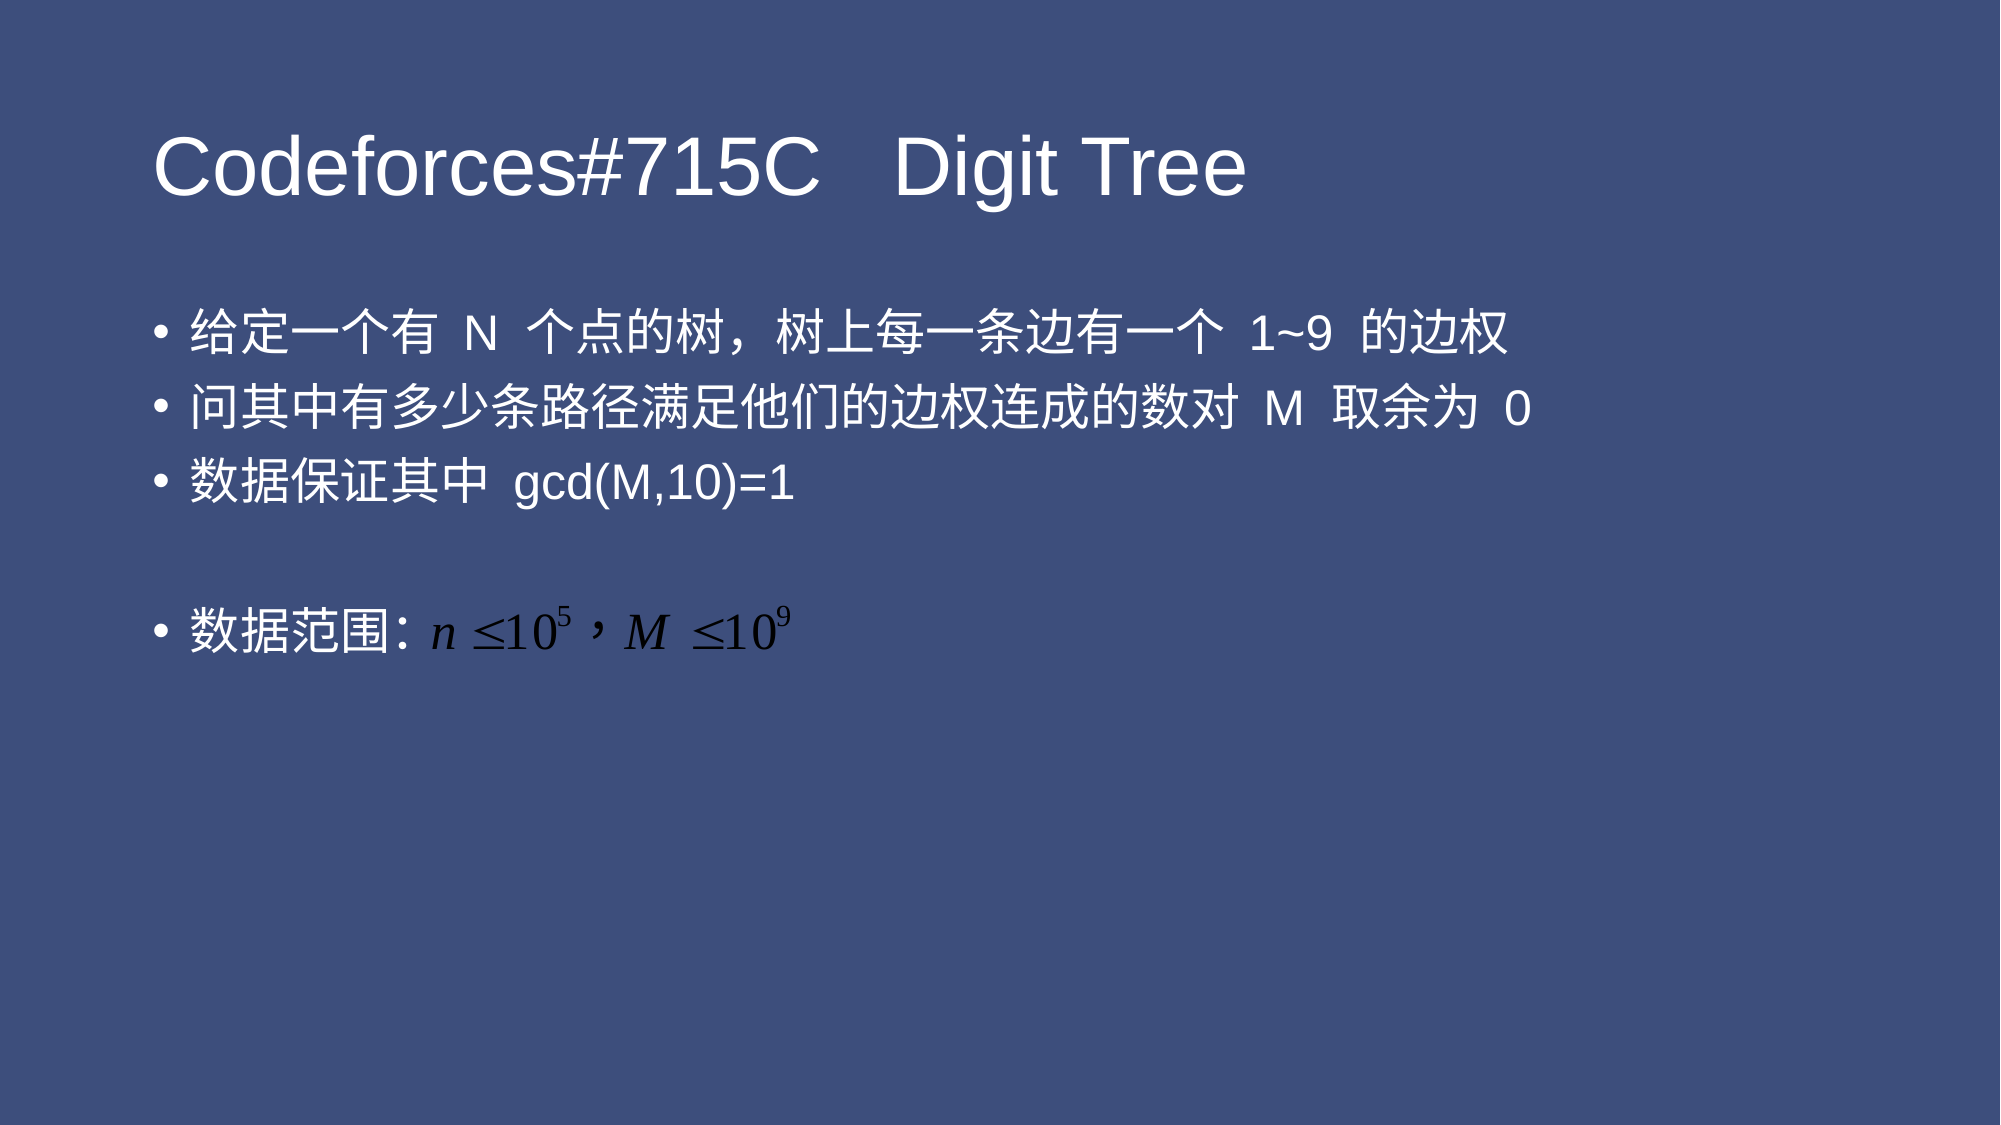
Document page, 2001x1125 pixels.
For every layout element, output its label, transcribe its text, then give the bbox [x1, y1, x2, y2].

list 给定一个有 N 个点的树，树上每一条边有一个 1~9 的边权 问其中有多少条路径满足他们的边权连成的数对 M 取余为 0 数据保证其中 gcd(M,10)=1 数据范围： [137, 299, 1863, 1014]
title Codeforces#715C Digit Tree [137, 59, 1863, 278]
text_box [422, 592, 802, 663]
